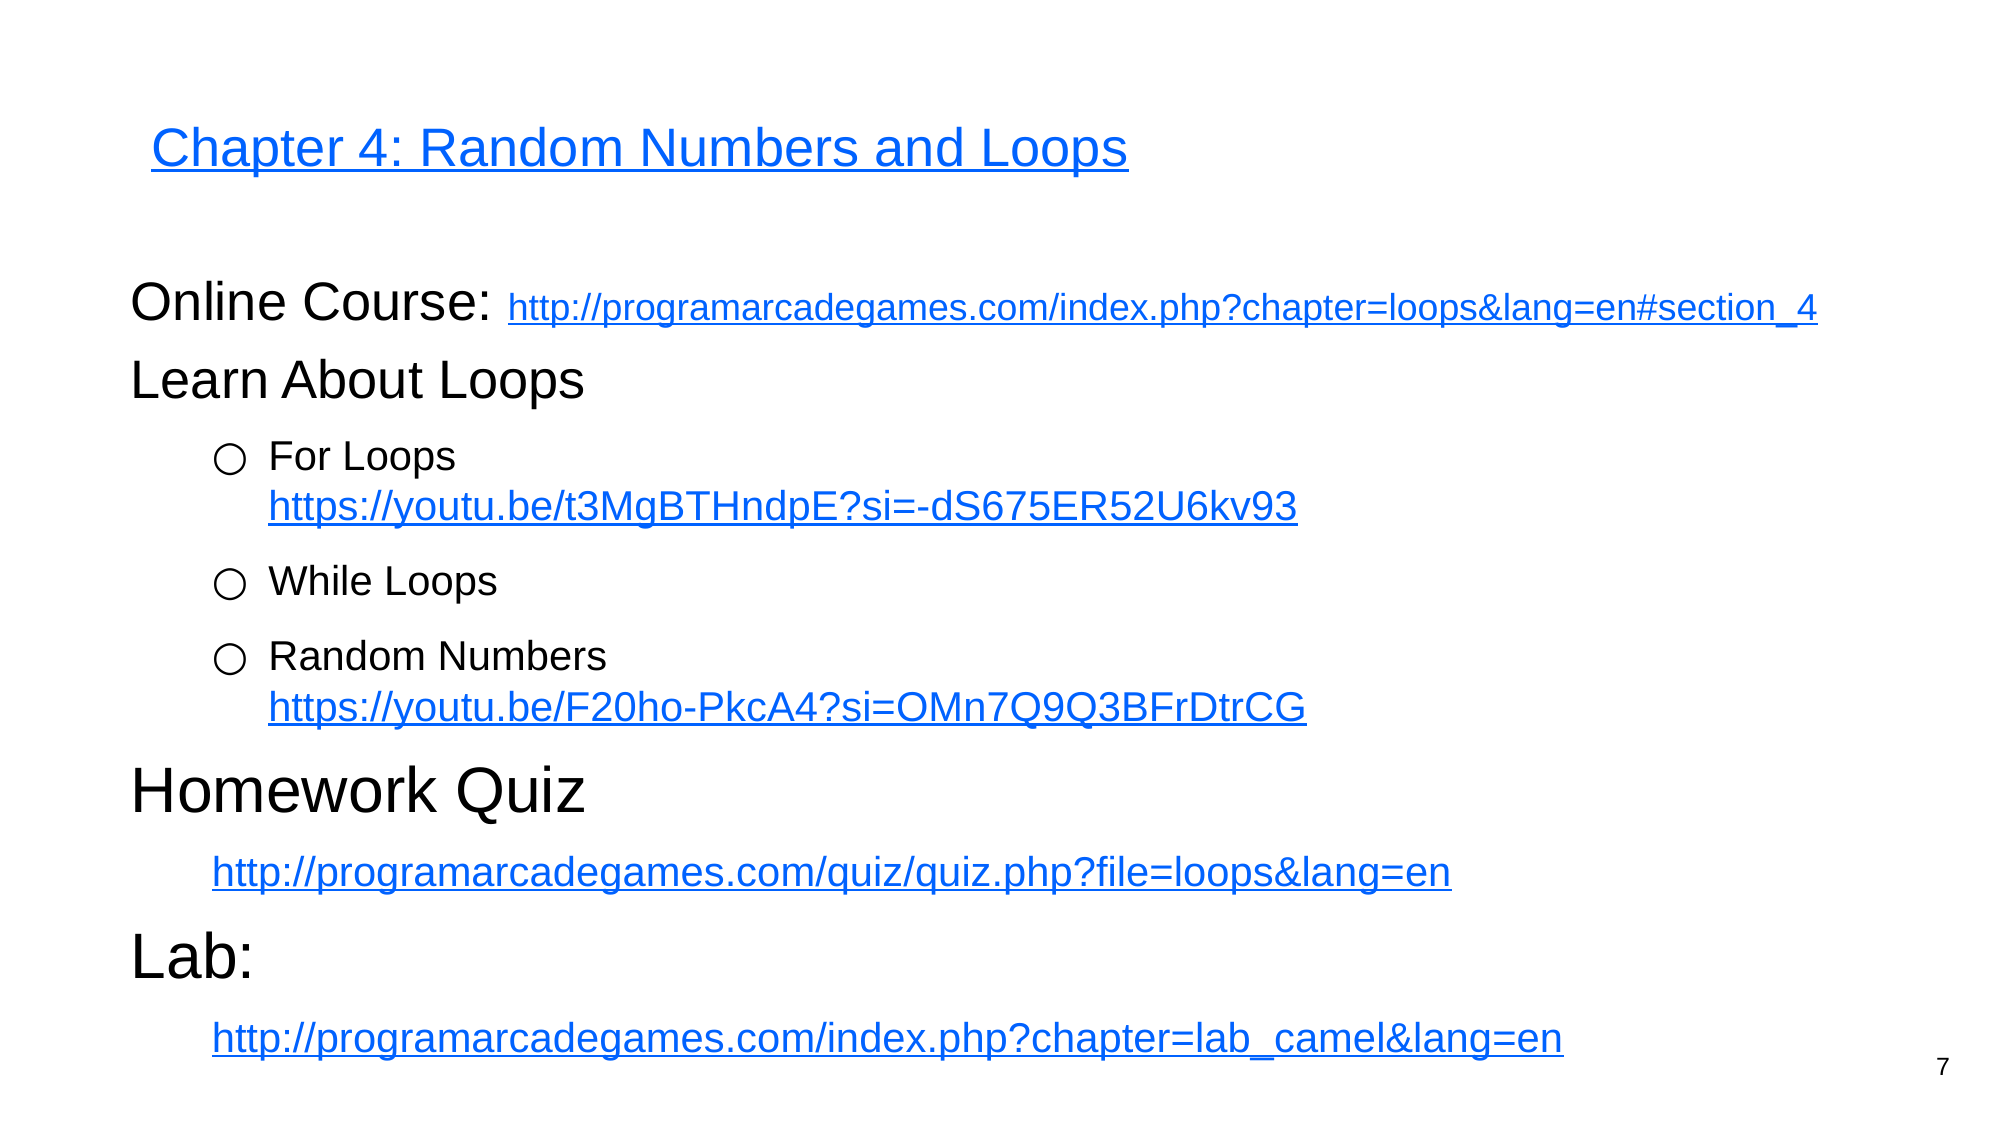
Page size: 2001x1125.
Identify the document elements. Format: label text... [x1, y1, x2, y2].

list Online Course: http://programarcadegames.com/index.php?chapter=loops&lang=en#section_4 Learn About Loops For Loops https://youtu.be/t3MgBTHndpE?si=-dS675ER52U6kv93 While Loops Random Numbers https://youtu.be/F20ho-PkcA4?si=OMn7Q9Q3BFrDtrCG Homework Quiz http://programarcadegames.com/quiz/quiz.php?file=loops&lang=en Lab: http://programarcadegames.com/index.php?chapter=lab_camel&lang=en [90, 251, 1950, 997]
title Chapter 4: Random Numbers and Loops [50, 52, 1950, 250]
slide_number 7 [1550, 1047, 1950, 1084]
